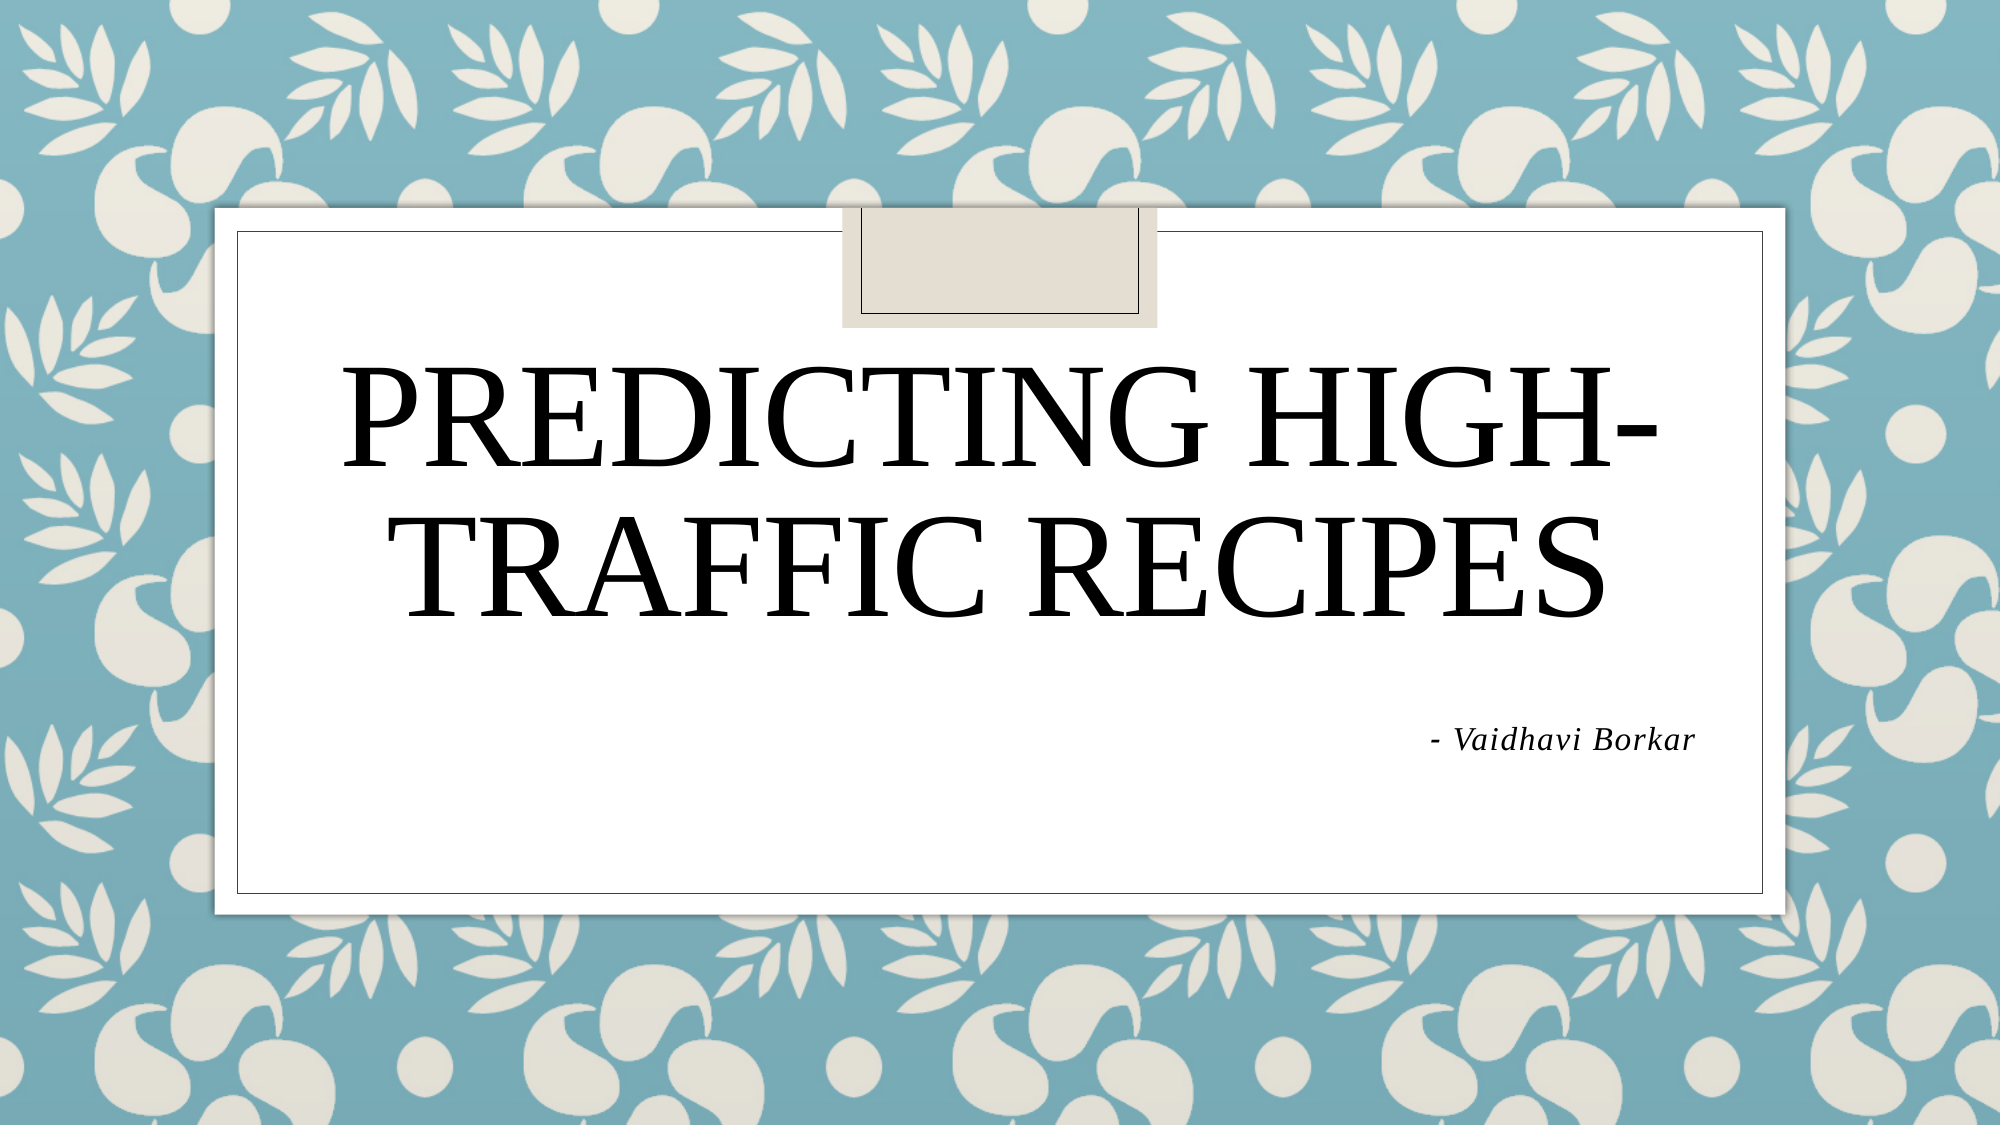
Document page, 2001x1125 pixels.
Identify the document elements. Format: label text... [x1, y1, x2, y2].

subtitle - Vaidhavi Borkar [439, 709, 1711, 828]
title Predicting High-Traffic Recipes [314, 283, 1686, 710]
